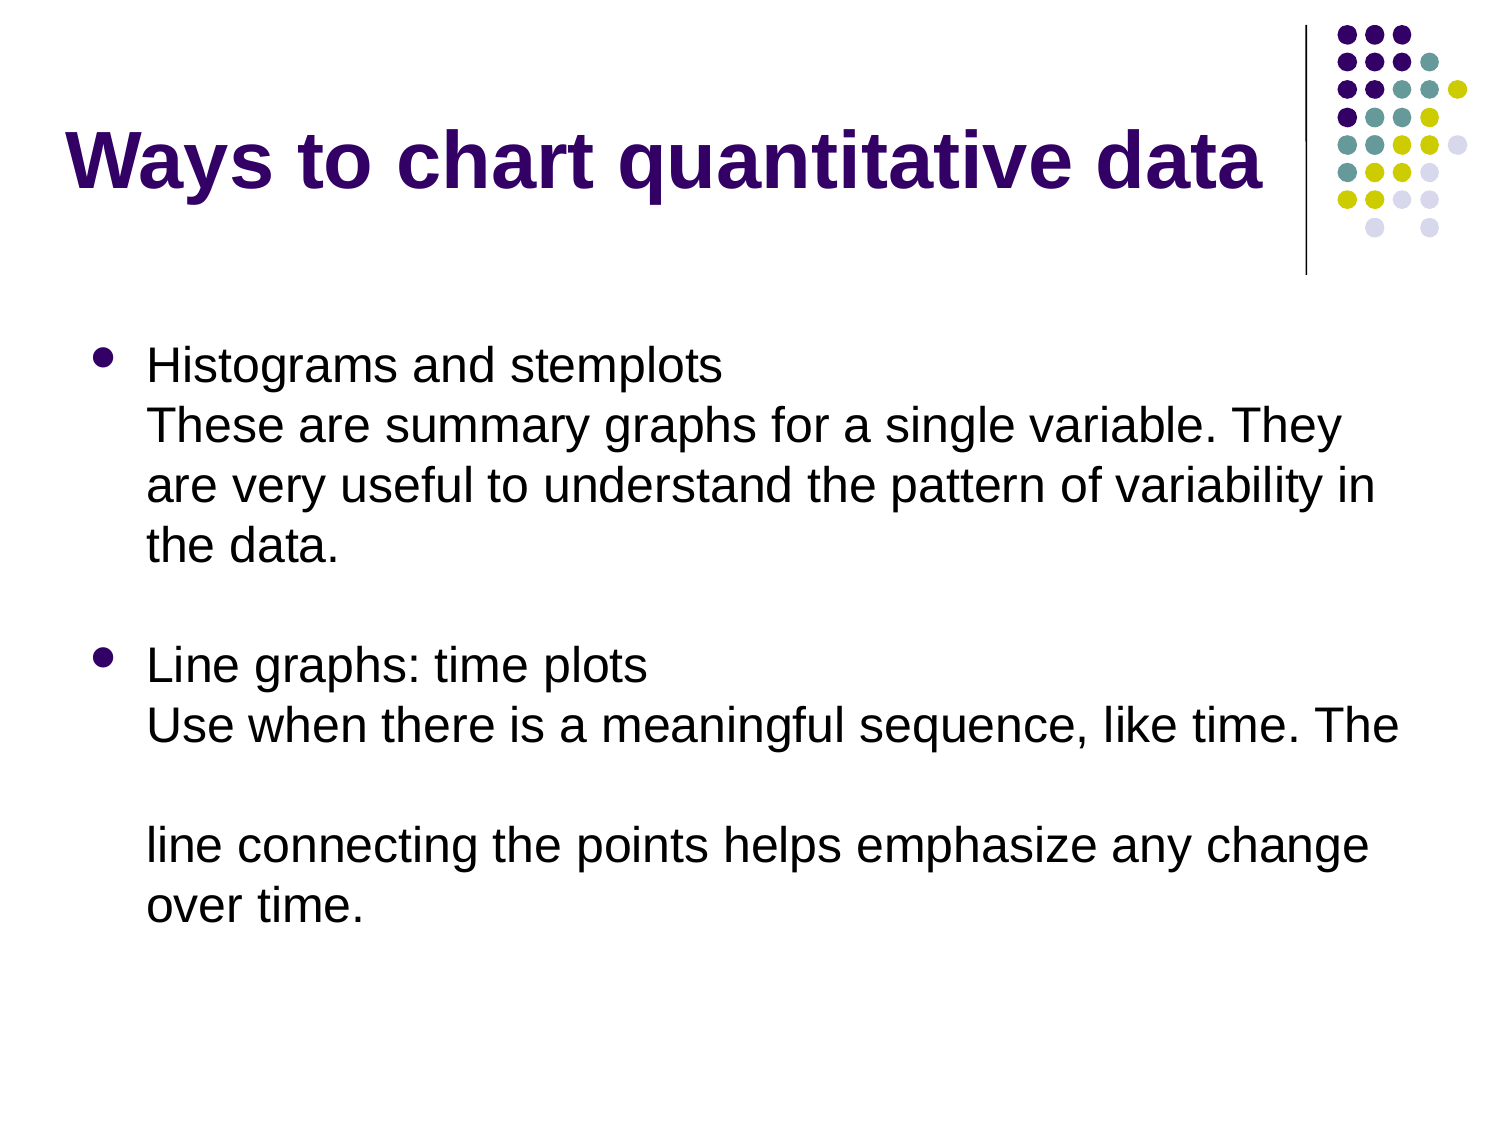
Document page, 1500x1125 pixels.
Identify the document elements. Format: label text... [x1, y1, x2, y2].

list Histograms and stemplots These are summary graphs for a single variable. They are very useful to understand the pattern of variability in the data. Line graphs: time plots Use when there is a meaningful sequence, like time. The line connecting the points helps emphasize any change over time. [75, 324, 1425, 938]
title Ways to chart quantitative data [50, 87, 1300, 213]
